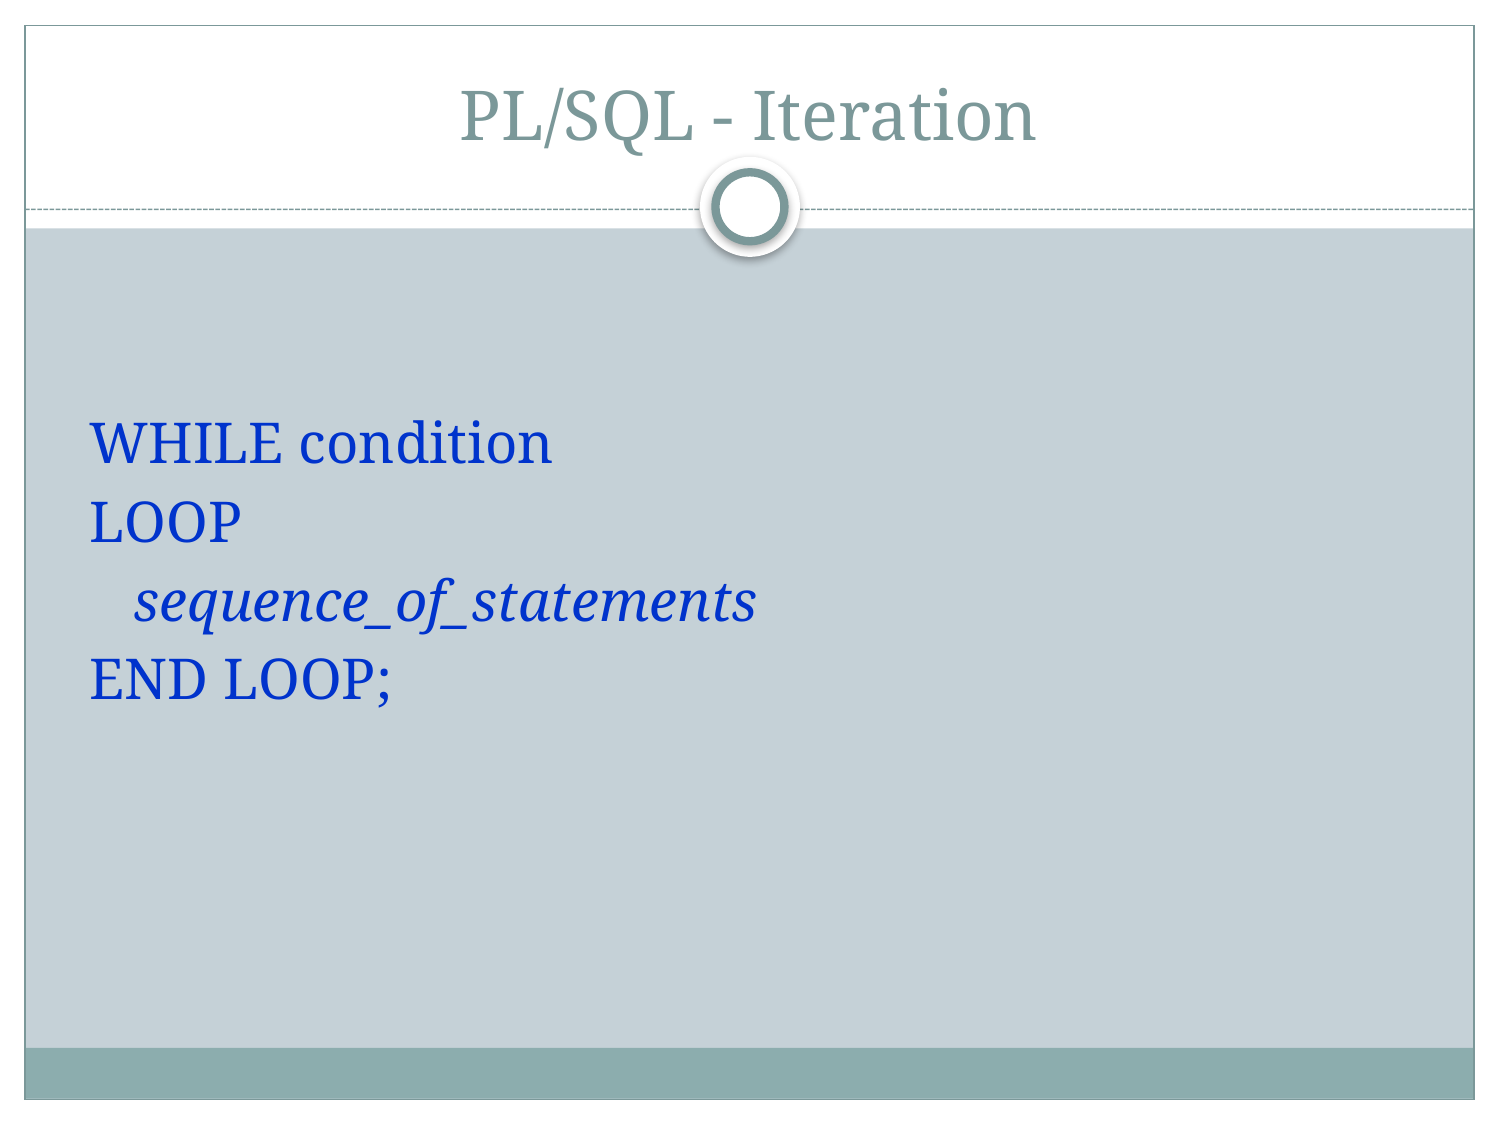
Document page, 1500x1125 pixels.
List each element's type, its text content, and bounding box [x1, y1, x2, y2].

list WHILE condition LOOP sequence_of_statements END LOOP; [75, 399, 1425, 909]
title PL/SQL - Iteration [49, 37, 1450, 162]
